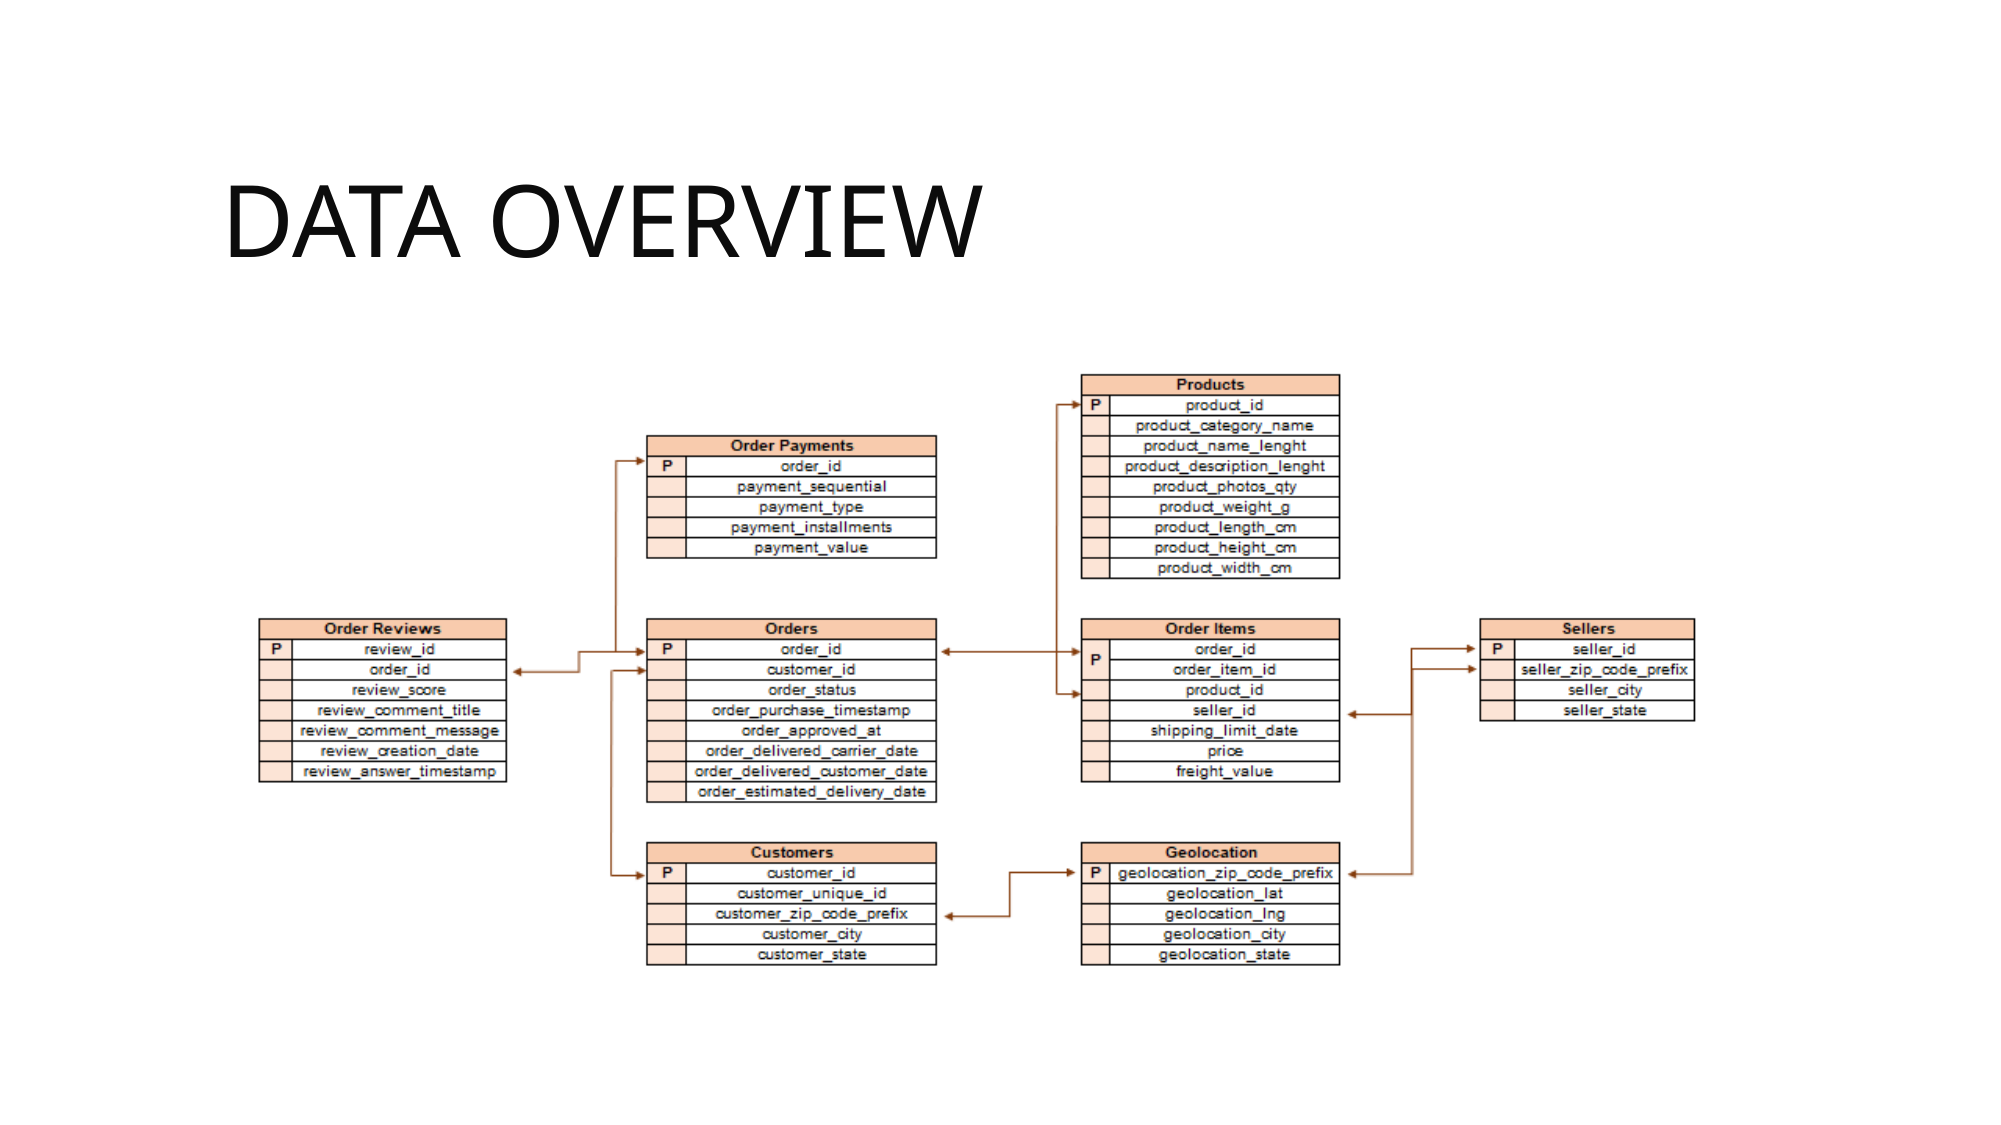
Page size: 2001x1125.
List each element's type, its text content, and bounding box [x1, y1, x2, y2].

picture [215, 365, 1794, 994]
text_box DATA OVERVIEW [206, 150, 1207, 375]
